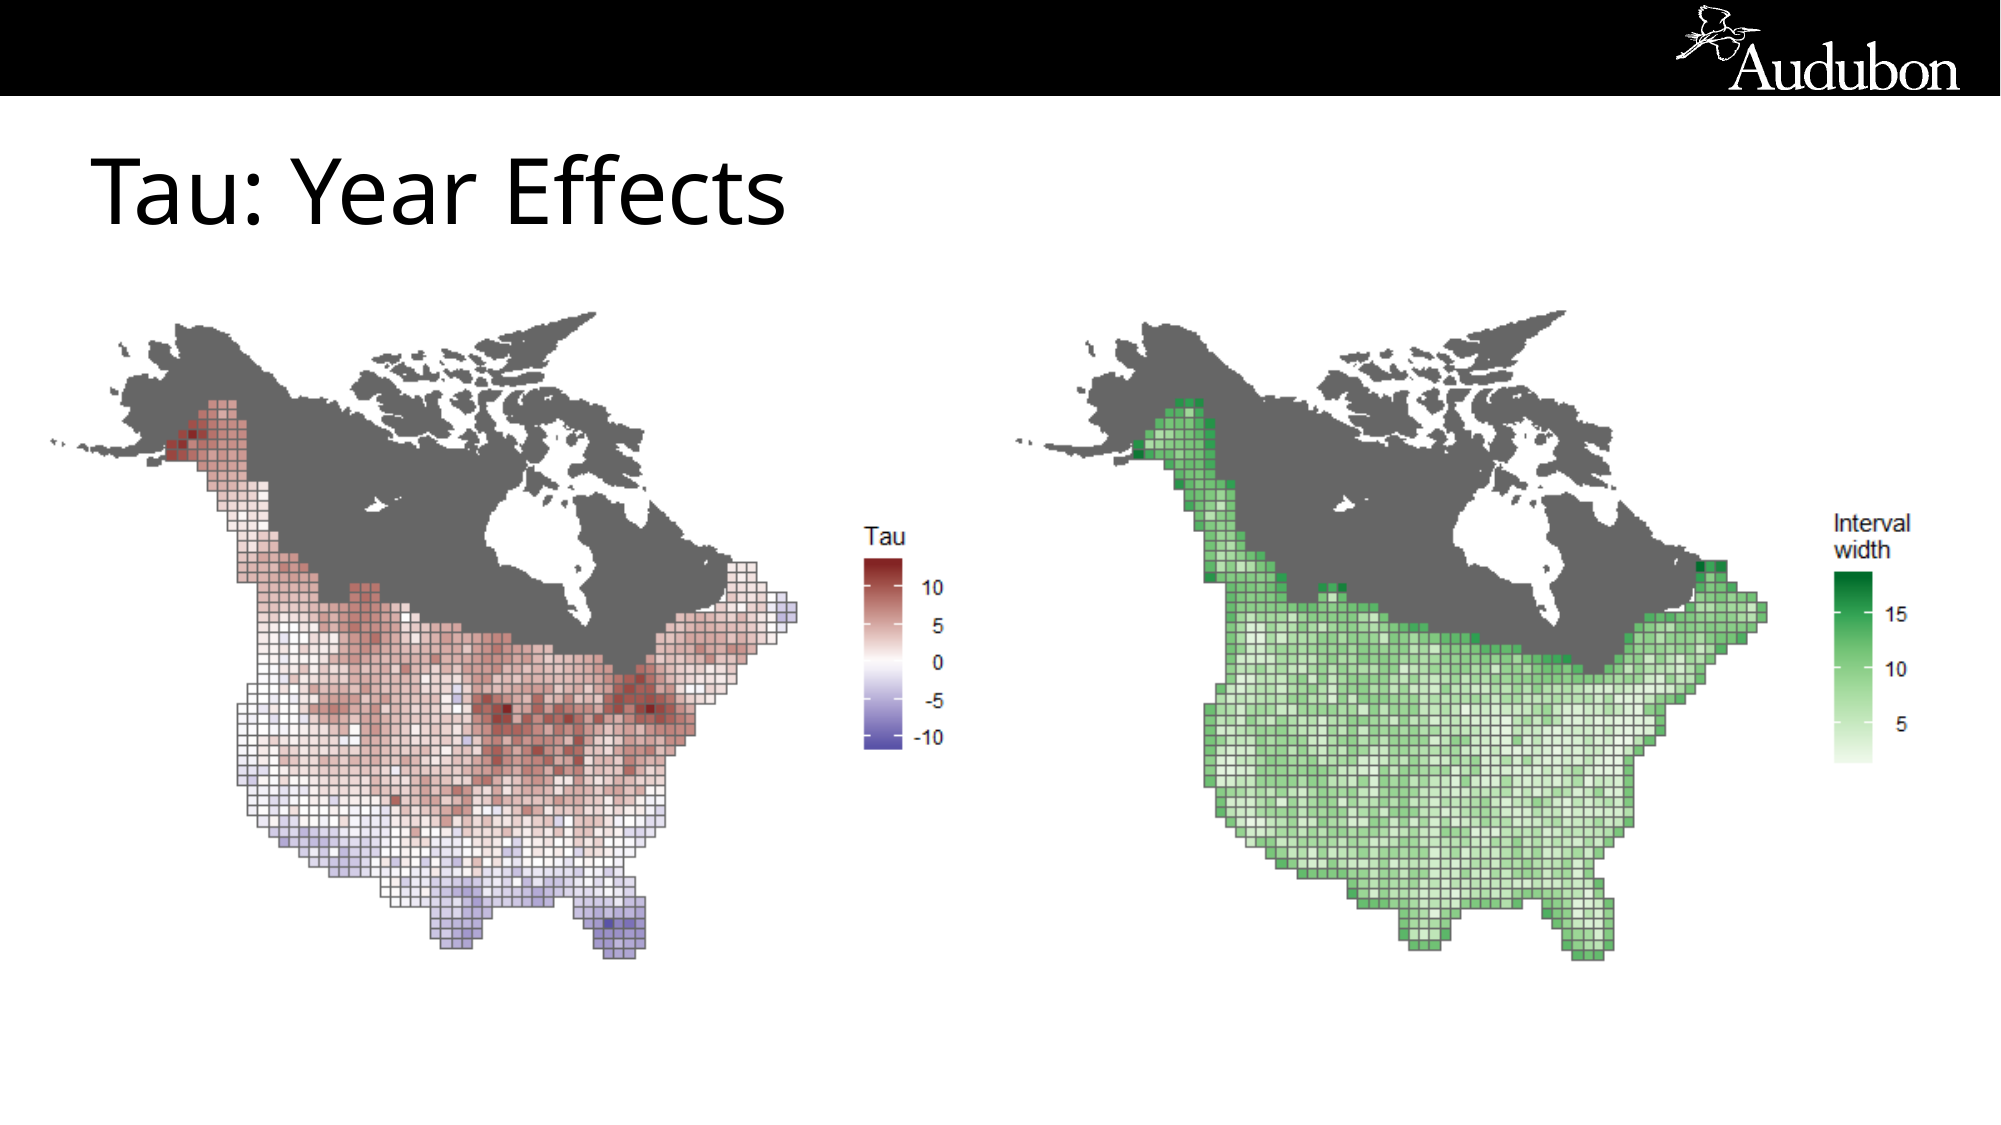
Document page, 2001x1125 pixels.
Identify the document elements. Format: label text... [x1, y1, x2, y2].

picture [31, 286, 1931, 1000]
picture [1676, 5, 1960, 90]
title Tau: Year Effects [75, 120, 1725, 270]
